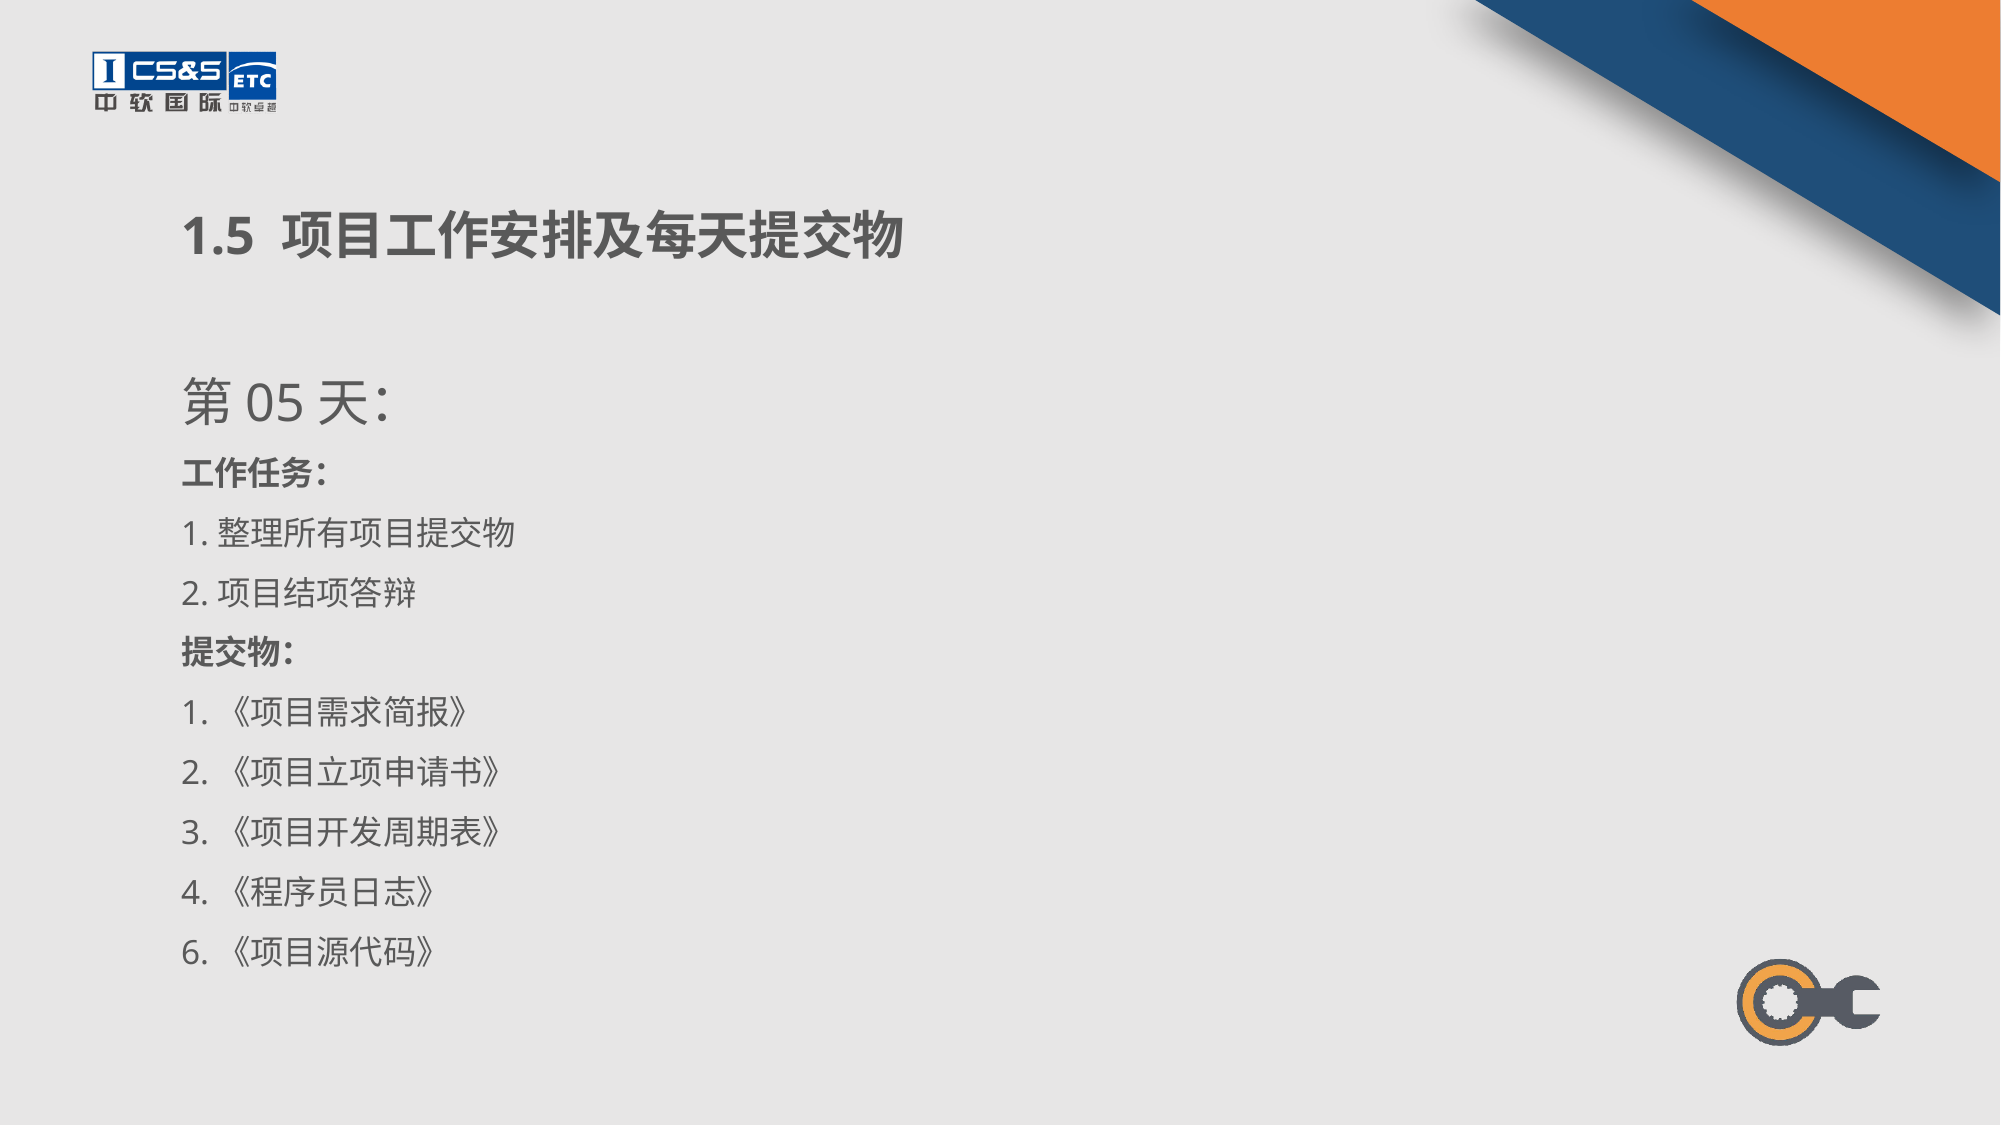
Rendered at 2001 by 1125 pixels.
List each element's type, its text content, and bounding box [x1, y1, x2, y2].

text_box 1.5 项目工作安排及每天提交物 [166, 194, 1069, 268]
text_box 第05天： 工作任务： 1.整理所有项目提交物 2.项目结项答辩 提交物： 1.《项目需求简报》 2.《项目立项申请书》 3.《项目开发周期表》 4.《程序员日志》 6.《项目源代码》 [166, 330, 717, 979]
picture [1727, 953, 1892, 1050]
picture [90, 49, 278, 114]
